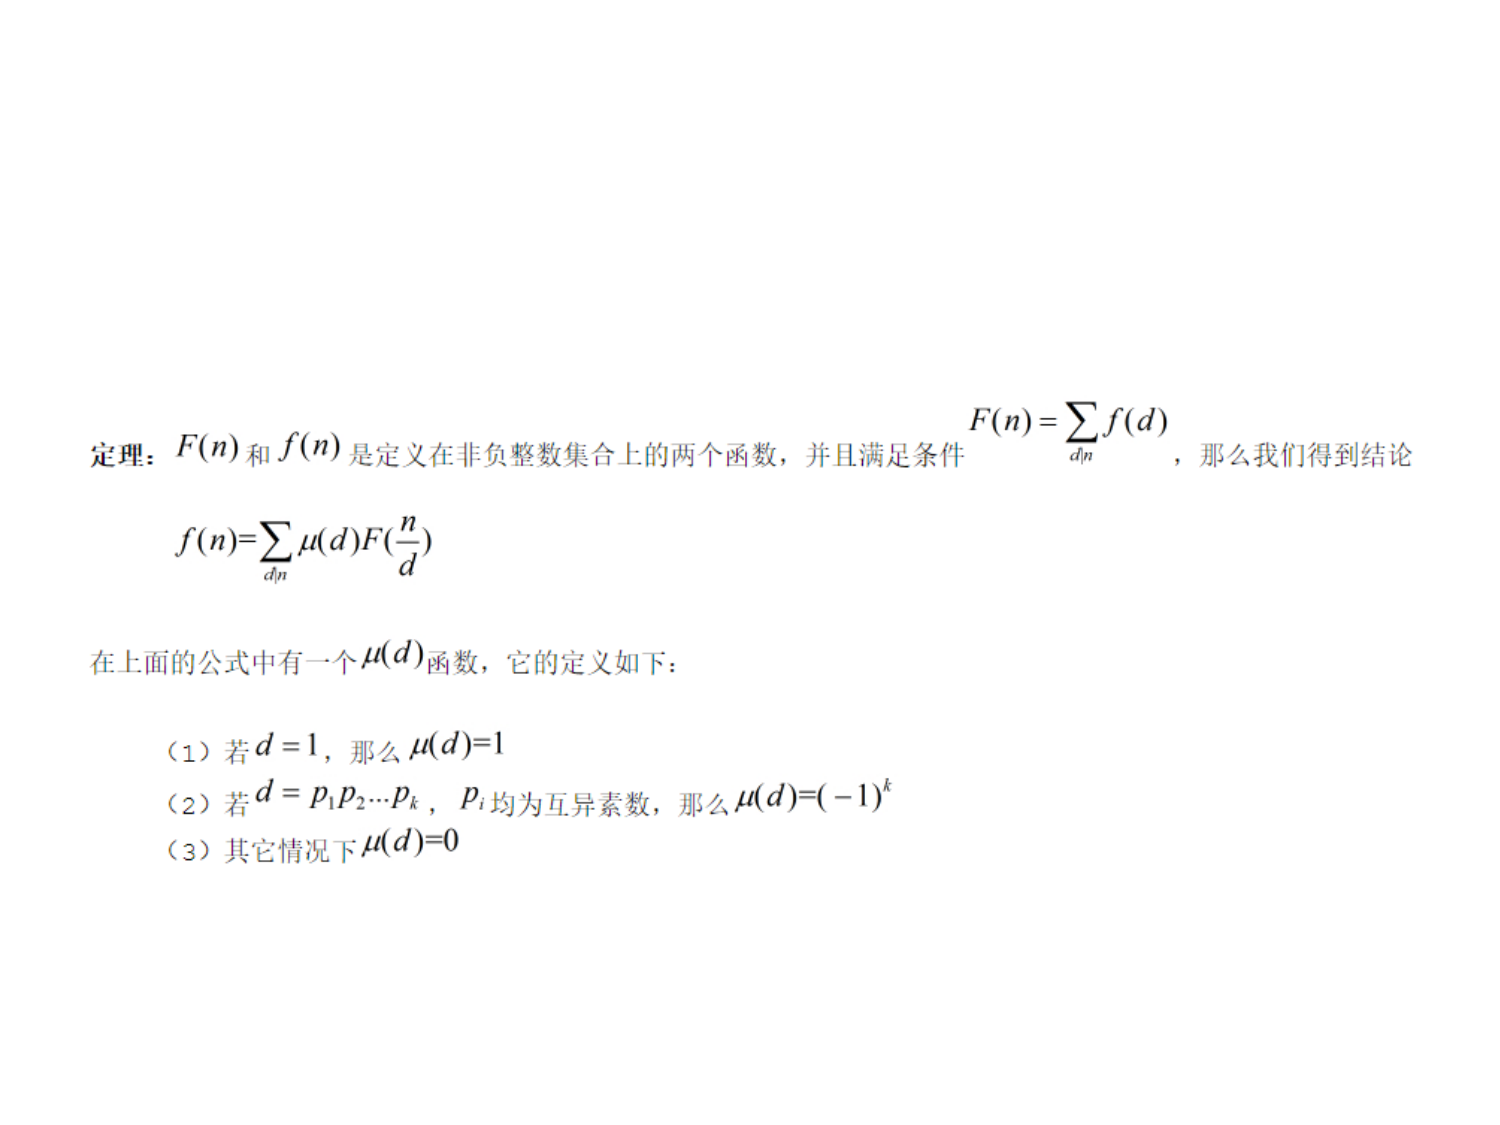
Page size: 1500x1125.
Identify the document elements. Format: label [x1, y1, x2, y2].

list [74, 378, 1426, 890]
